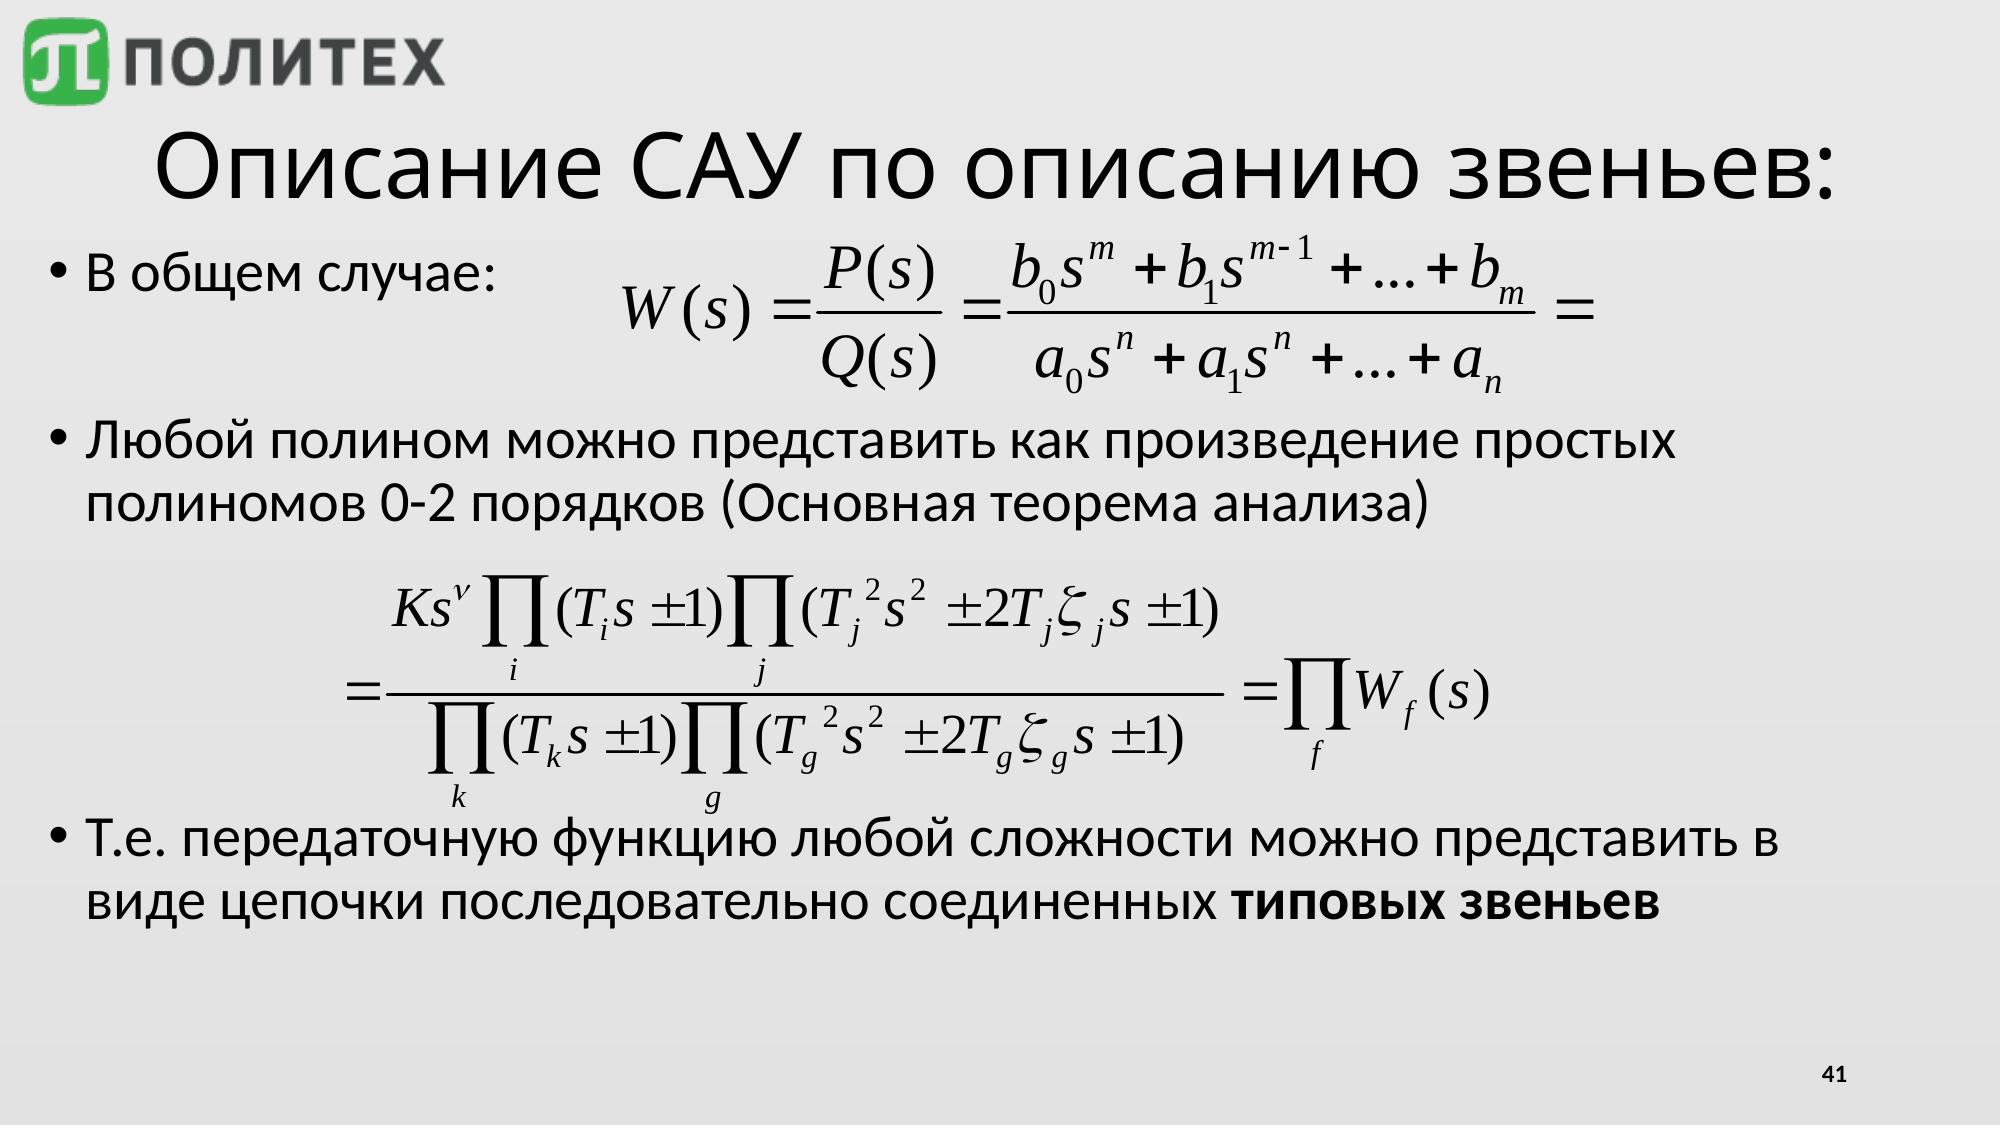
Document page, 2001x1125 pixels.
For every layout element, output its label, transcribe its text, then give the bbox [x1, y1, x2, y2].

slide_number 41 [1412, 1042, 1863, 1103]
picture [0, 0, 469, 125]
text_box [333, 562, 1501, 827]
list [615, 217, 1596, 408]
title Описание САУ по описанию звеньев: [137, 59, 1863, 233]
list В общем случае: Любой полином можно представить как произведение простых полиномов 0-2 порядков (Основная теорема анализа) Т.е. передаточную функцию любой сложности можно представить в виде цепочки последовательно соединенных типовых звеньев [33, 233, 1914, 1042]
